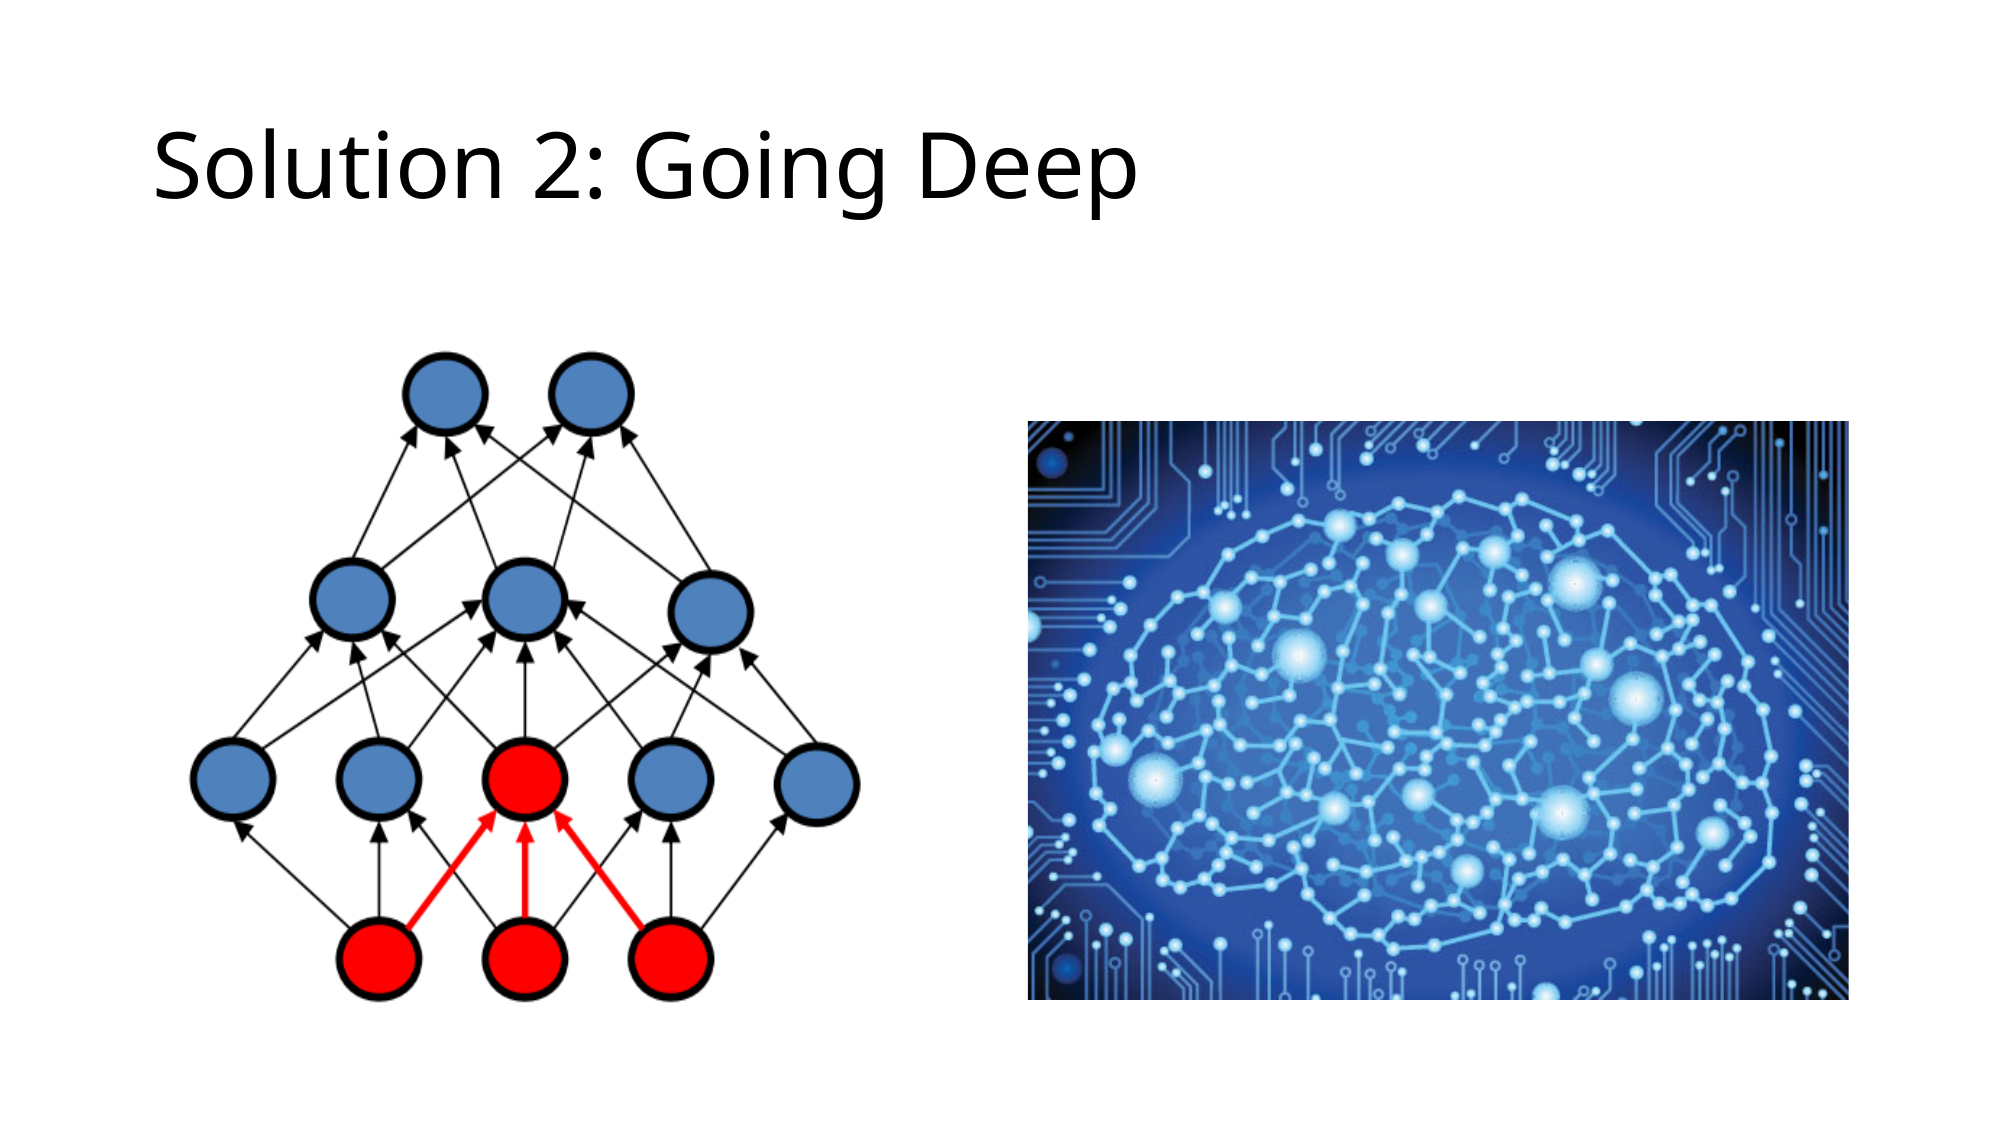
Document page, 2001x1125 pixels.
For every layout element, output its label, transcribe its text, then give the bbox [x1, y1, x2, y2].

picture [137, 277, 897, 1100]
picture [1027, 421, 1849, 1000]
title Solution 2: Going Deep [137, 59, 1863, 278]
